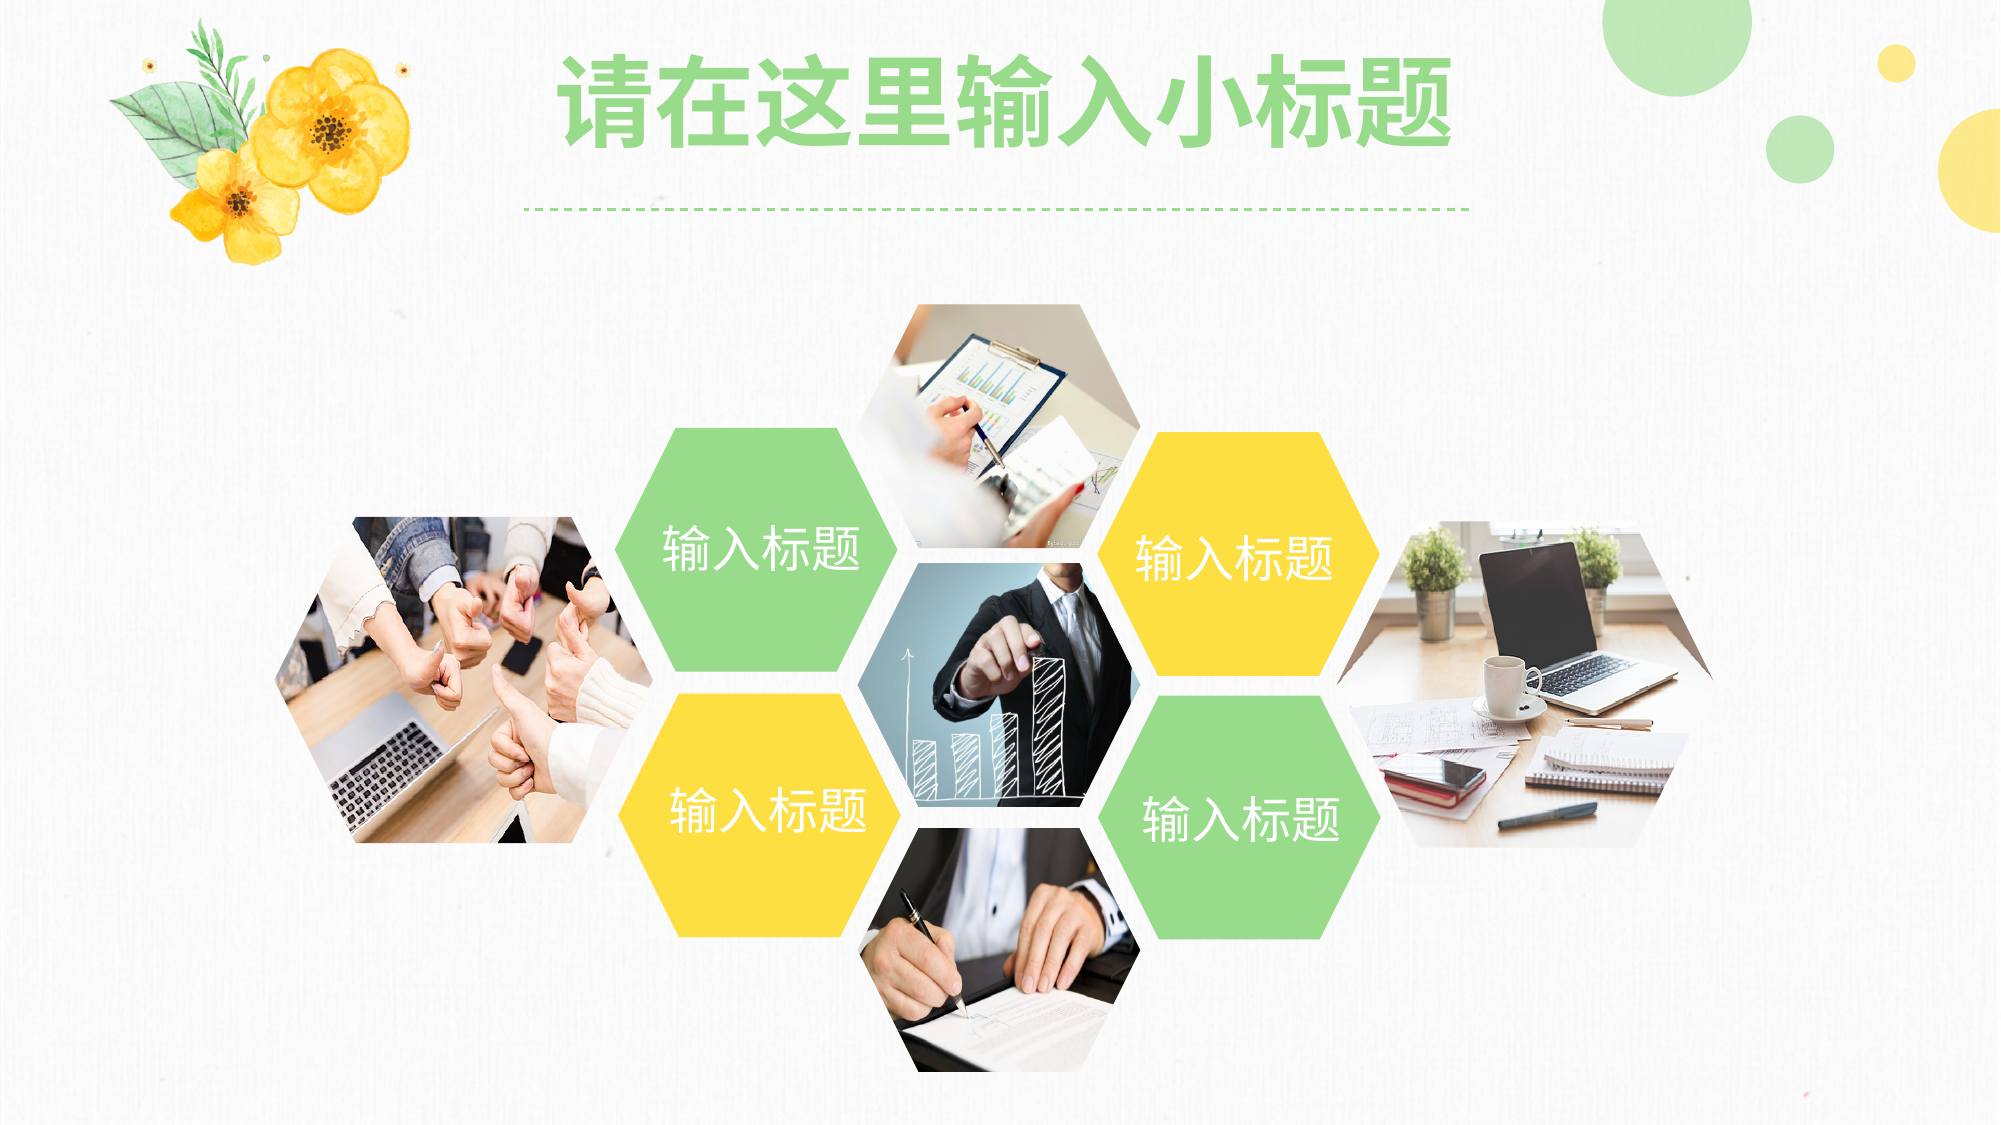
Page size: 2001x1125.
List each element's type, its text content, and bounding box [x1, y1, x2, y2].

text_box 输入标题 [1119, 519, 1350, 595]
text_box [856, 561, 1142, 808]
text_box [1765, 114, 1836, 185]
text_box [613, 426, 899, 673]
text_box 输入标题 [1126, 781, 1357, 857]
text_box [856, 303, 1142, 550]
text_box [273, 515, 655, 845]
text_box 请在这里输入小标题 [539, 31, 1470, 167]
text_box [1335, 520, 1717, 849]
text_box [856, 827, 1142, 1073]
text_box 输入标题 [646, 510, 877, 585]
text_box [1936, 107, 2000, 235]
text_box [1876, 43, 1917, 84]
text_box [1095, 431, 1382, 677]
text_box [1601, 0, 1753, 98]
text_box 输入标题 [654, 772, 884, 847]
text_box [1096, 694, 1382, 941]
text_box [616, 692, 903, 939]
picture [0, 0, 2001, 1125]
